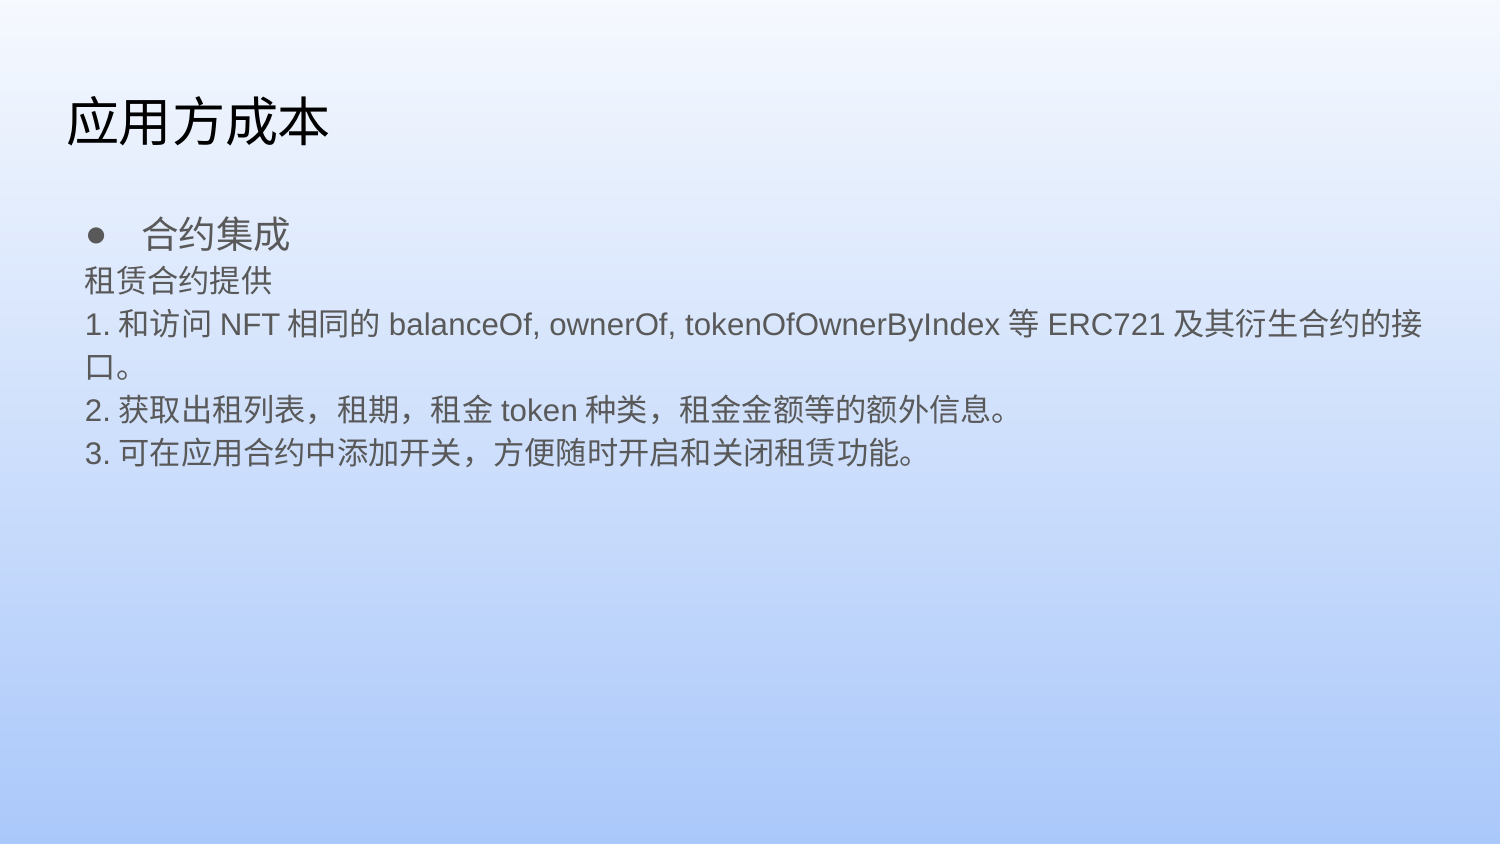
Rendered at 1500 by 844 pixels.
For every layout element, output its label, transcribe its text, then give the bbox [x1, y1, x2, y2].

title 应用方成本 [51, 72, 1449, 167]
list 合约集成 租赁合约提供 1.和访问NFT相同的balanceOf, ownerOf, tokenOfOwnerByIndex等ERC721及其衍生合约的接口。 2.获取出租列表，租期，租金token种类，租金金额等的额外信息。 3.可在应用合约中添加开关，方便随时开启和关闭租赁功能。 [51, 189, 1449, 750]
